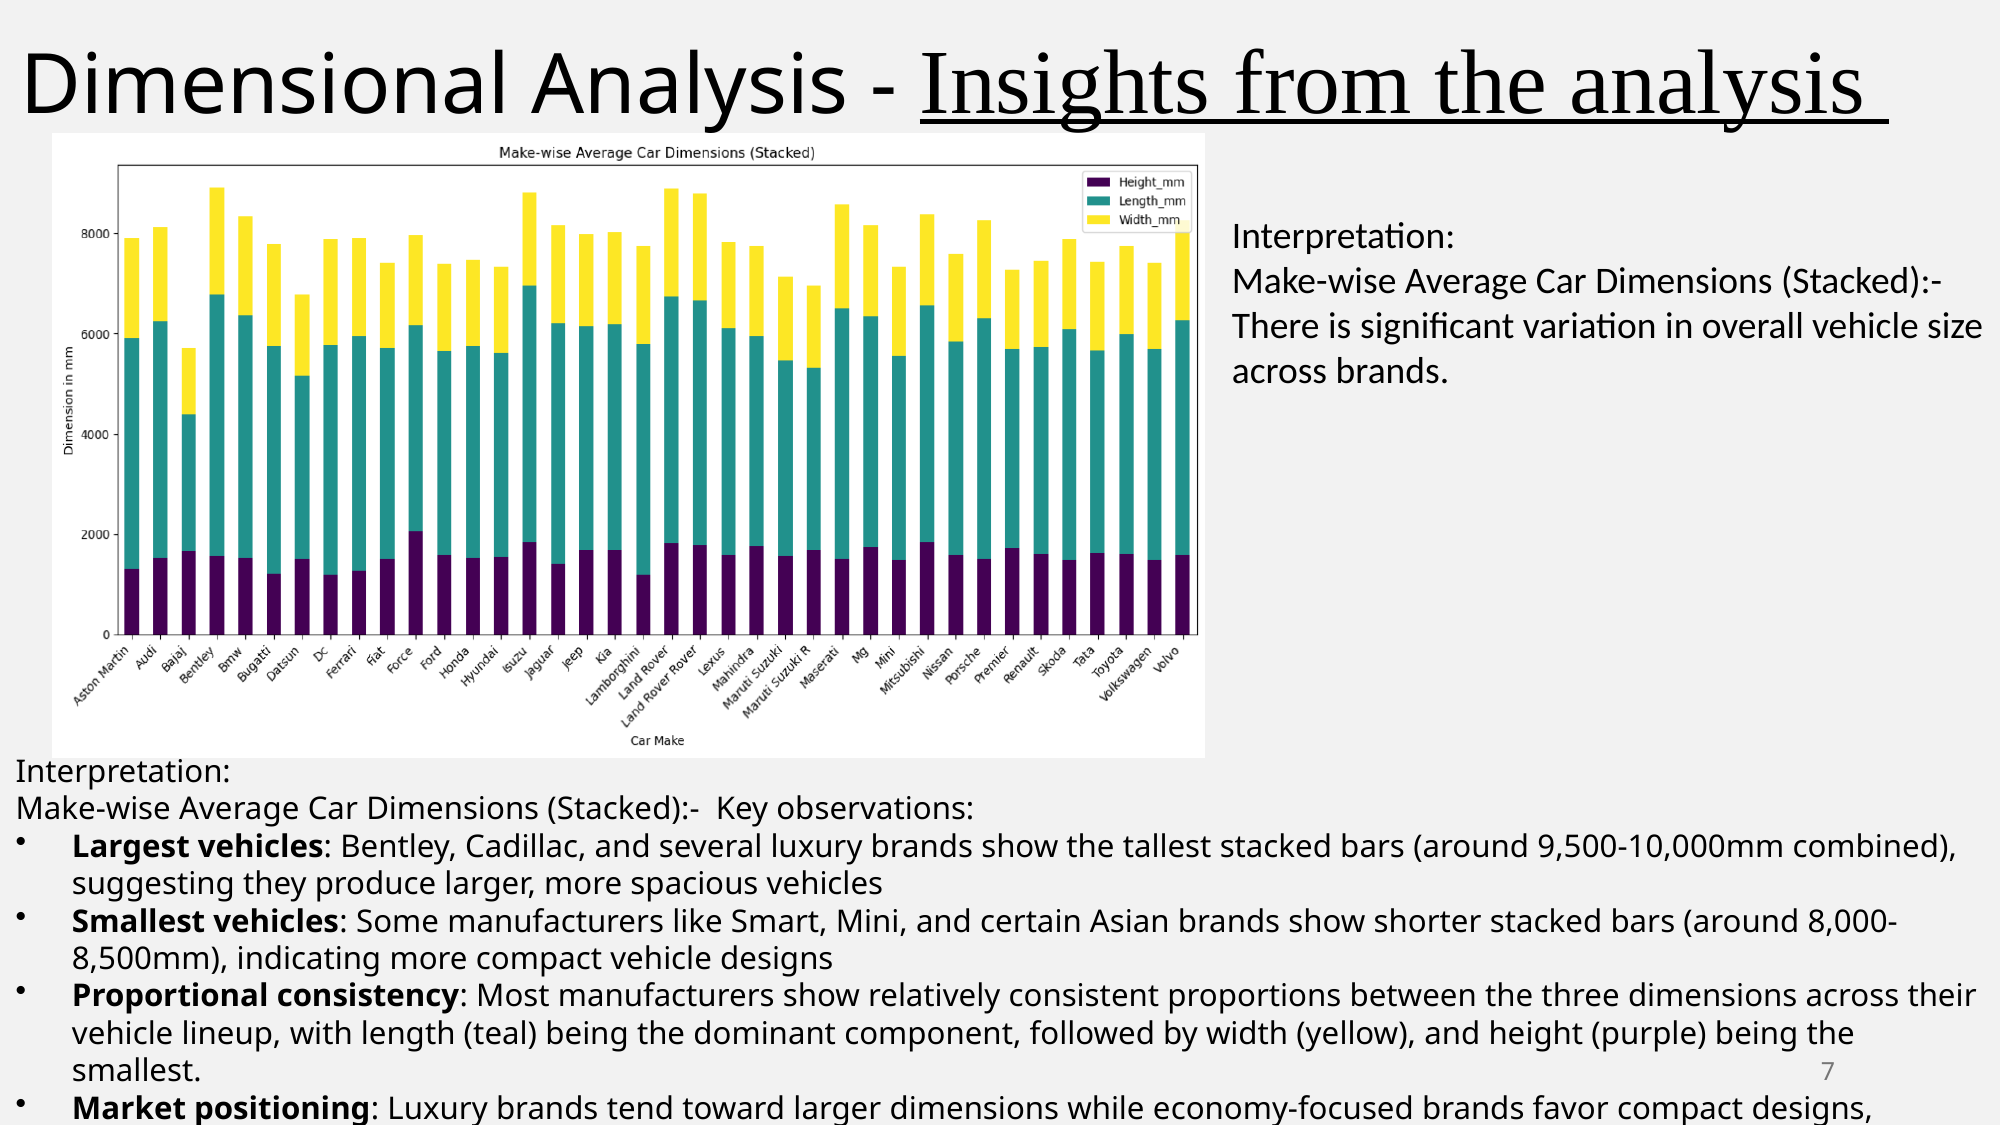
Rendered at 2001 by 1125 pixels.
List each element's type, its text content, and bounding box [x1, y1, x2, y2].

text_box Interpretation: Make-wise Average Car Dimensions (Stacked):- There is significant variation in overall vehicle size across brands. [1216, 203, 2000, 399]
picture [51, 133, 1205, 759]
text_box Interpretation: Make-wise Average Car Dimensions (Stacked):- Key observations: Largest vehicles: Bentley, Cadillac, and several luxury brands show the tallest stacked bars (around 9,500-10,000mm combined), suggesting they produce larger, more spacious vehicles Smallest vehicles: Some manufacturers like Smart, Mini, and certain Asian brands show shorter stacked bars (around 8,000-8,500mm), indicating more compact vehicle designs Proportional consistency: Most manufacturers show relatively consistent proportions between the three dimensions across their vehicle lineup, with length (teal) being the dominant component, followed by width (yellow), and height (purple) being the smallest. Market positioning: Luxury brands tend toward larger dimensions while economy-focused brands favor compact designs, reflecting their target market preferences. [0, 743, 2000, 1125]
text_box Dimensional Analysis - Insights from the analysis [18, 19, 1981, 132]
